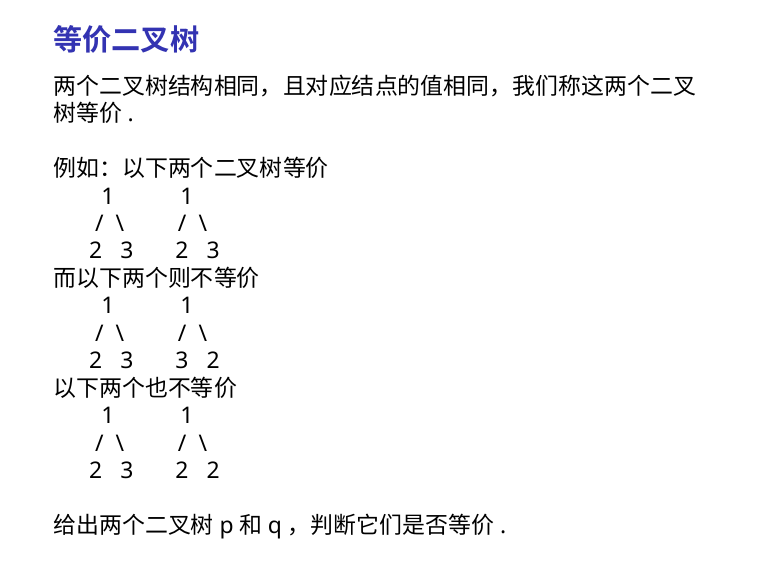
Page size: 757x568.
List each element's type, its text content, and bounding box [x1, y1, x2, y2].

list 两个二叉树结构相同，且对应结点的值相同，我们称这两个二叉树等价. 例如：以下两个二叉树等价 1 1 / \ / \ 2 3 2 3 而以下两个则不等价 1 1 / \ / \ 2 3 3 2 以下两个也不等价 1 1 / \ / \ 2 3 2 2 给出两个二叉树p和q，判断它们是否等价. [53, 71, 704, 544]
title 等价二叉树 [53, 21, 700, 57]
